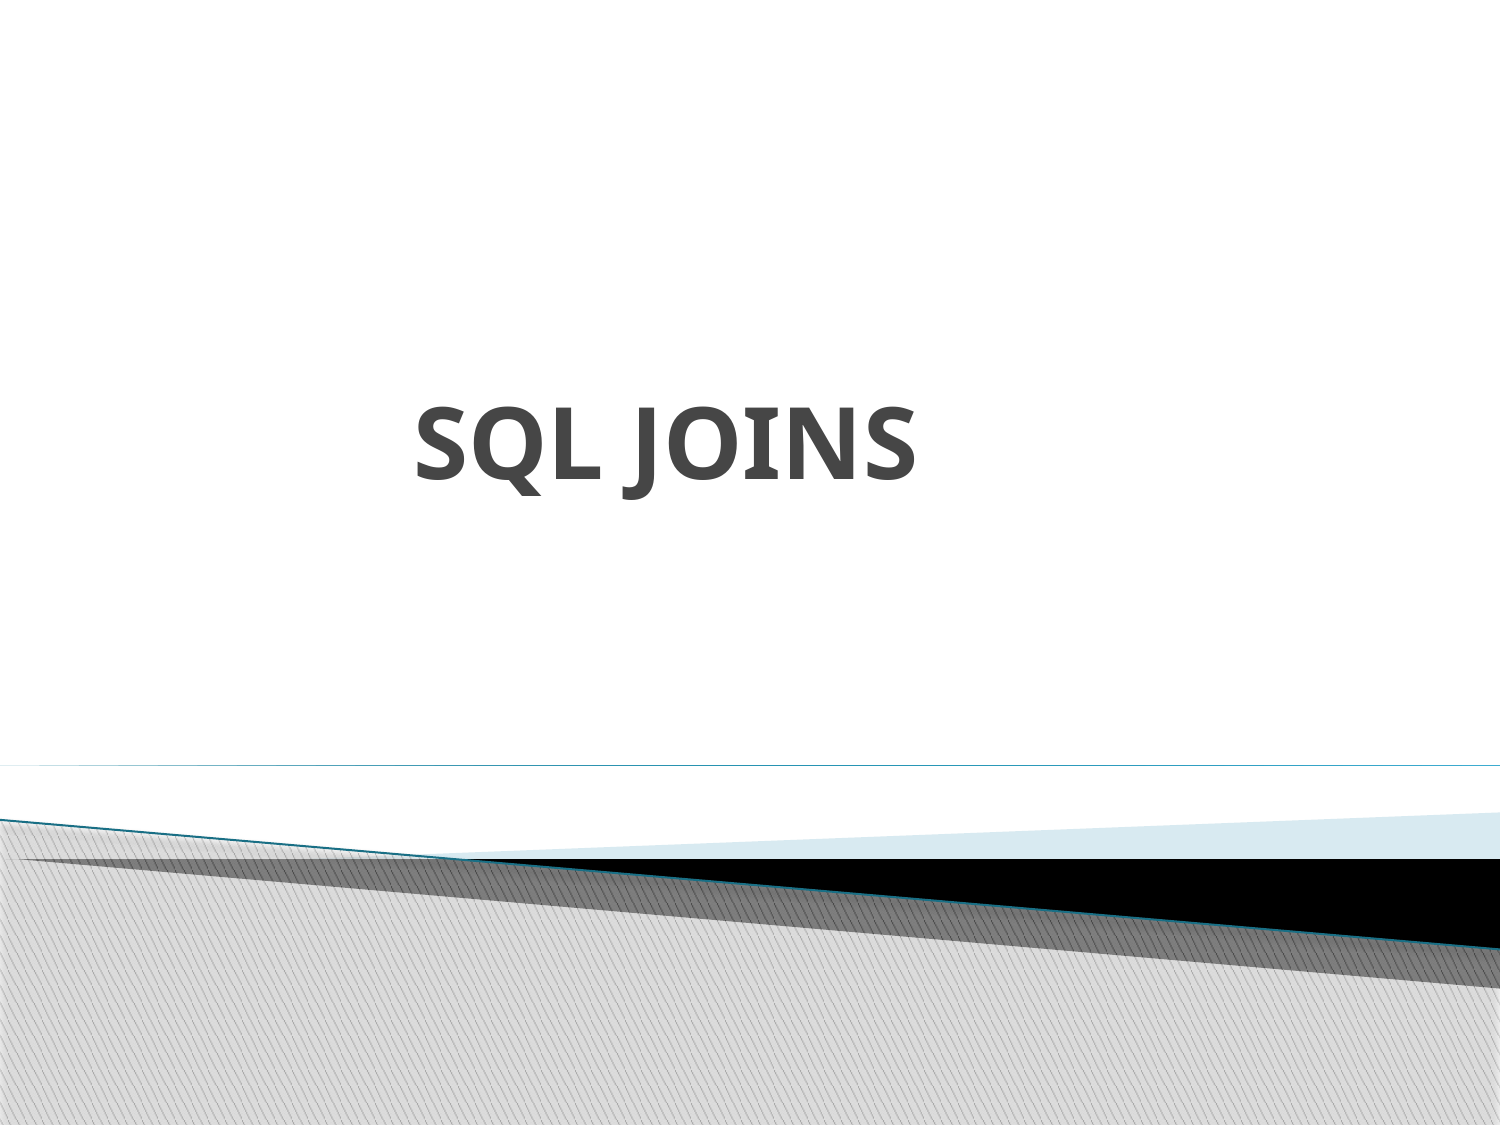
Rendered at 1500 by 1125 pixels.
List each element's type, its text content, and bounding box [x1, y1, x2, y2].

title SQL JOINS [112, 105, 1388, 774]
picture [5, 859, 1500, 989]
